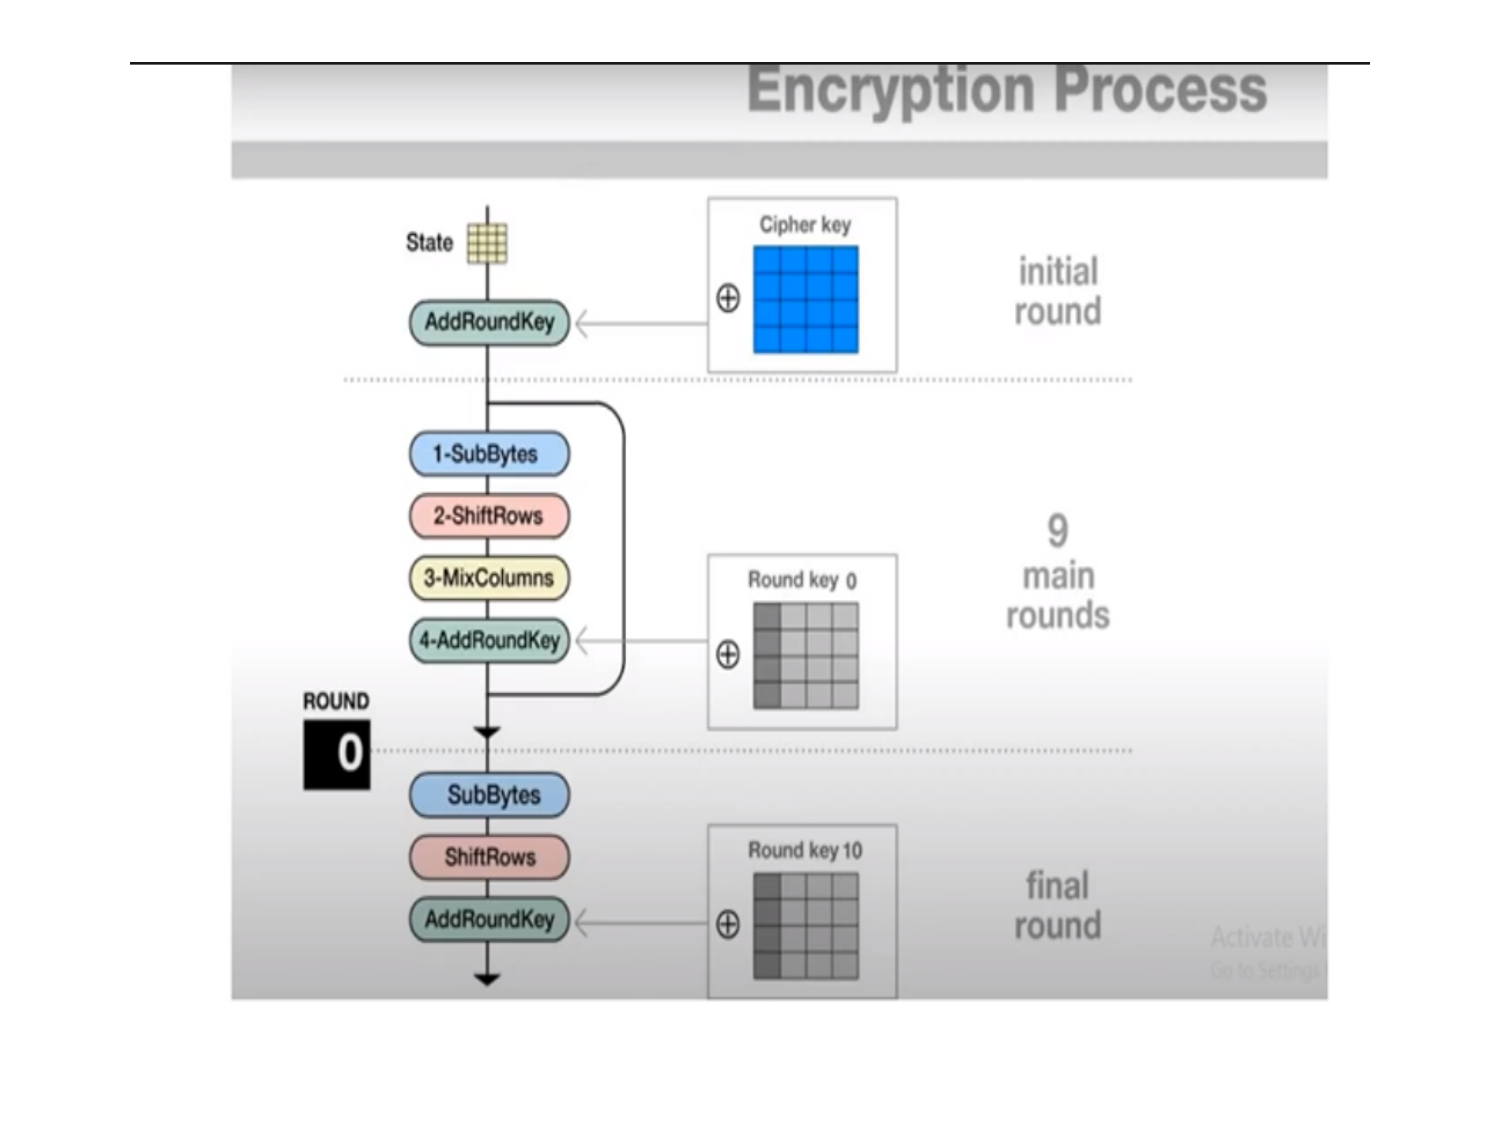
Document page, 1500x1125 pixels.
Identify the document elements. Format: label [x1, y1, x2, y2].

list [130, 62, 1370, 1006]
